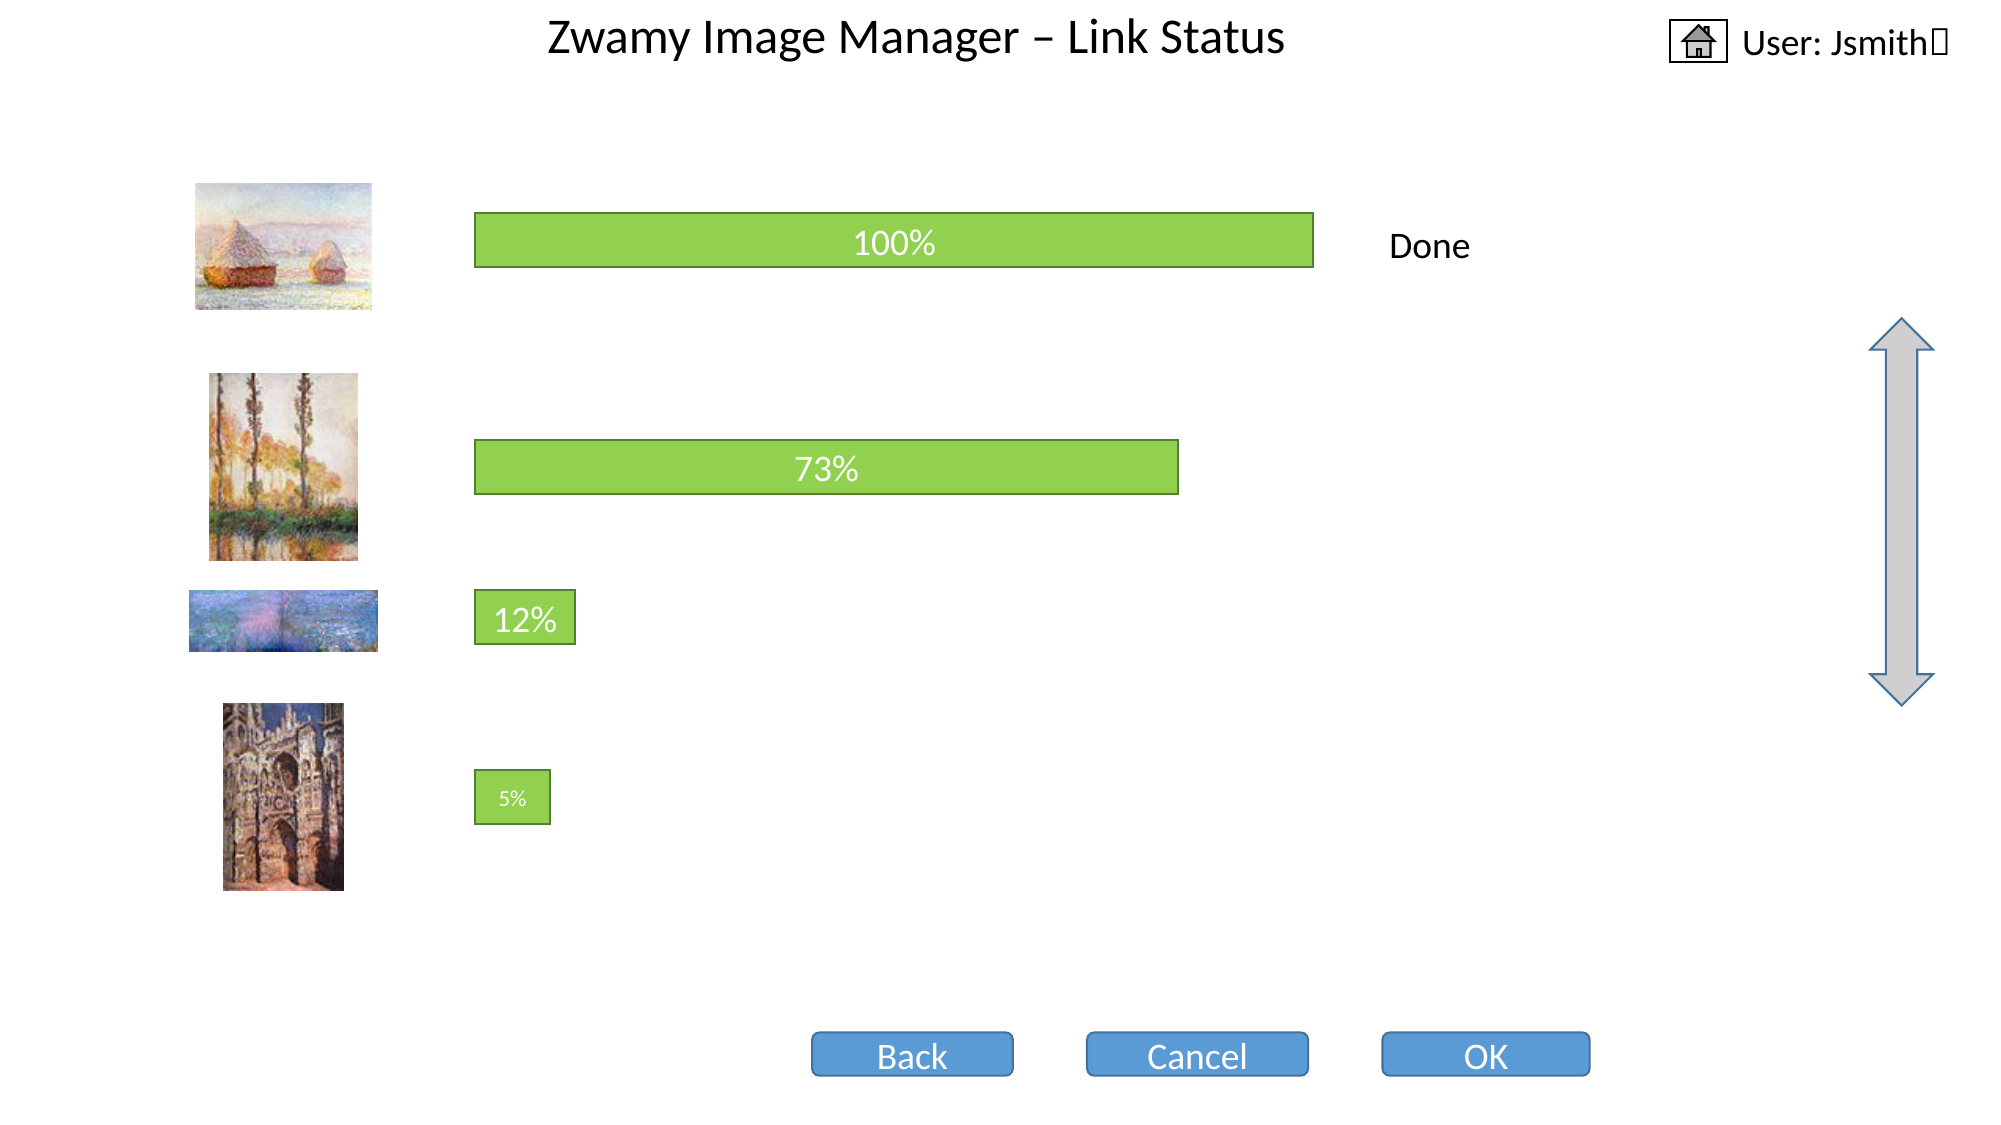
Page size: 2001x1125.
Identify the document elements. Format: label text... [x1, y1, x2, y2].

picture [189, 590, 378, 652]
picture [209, 373, 358, 561]
text_box Back [811, 1031, 1014, 1077]
text_box Zwamy Image Manager – Link Status [532, 0, 1676, 71]
text_box 100% [474, 212, 1314, 268]
text_box Cancel [1085, 1031, 1310, 1077]
text_box Done [1374, 213, 1539, 274]
picture [223, 703, 344, 891]
text_box 12% [474, 589, 576, 645]
text_box 73% [474, 439, 1179, 495]
text_box 5% [474, 769, 551, 825]
text_box [1867, 316, 1936, 708]
text_box OK [1381, 1031, 1591, 1077]
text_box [1669, 10, 1989, 72]
picture [195, 183, 372, 310]
